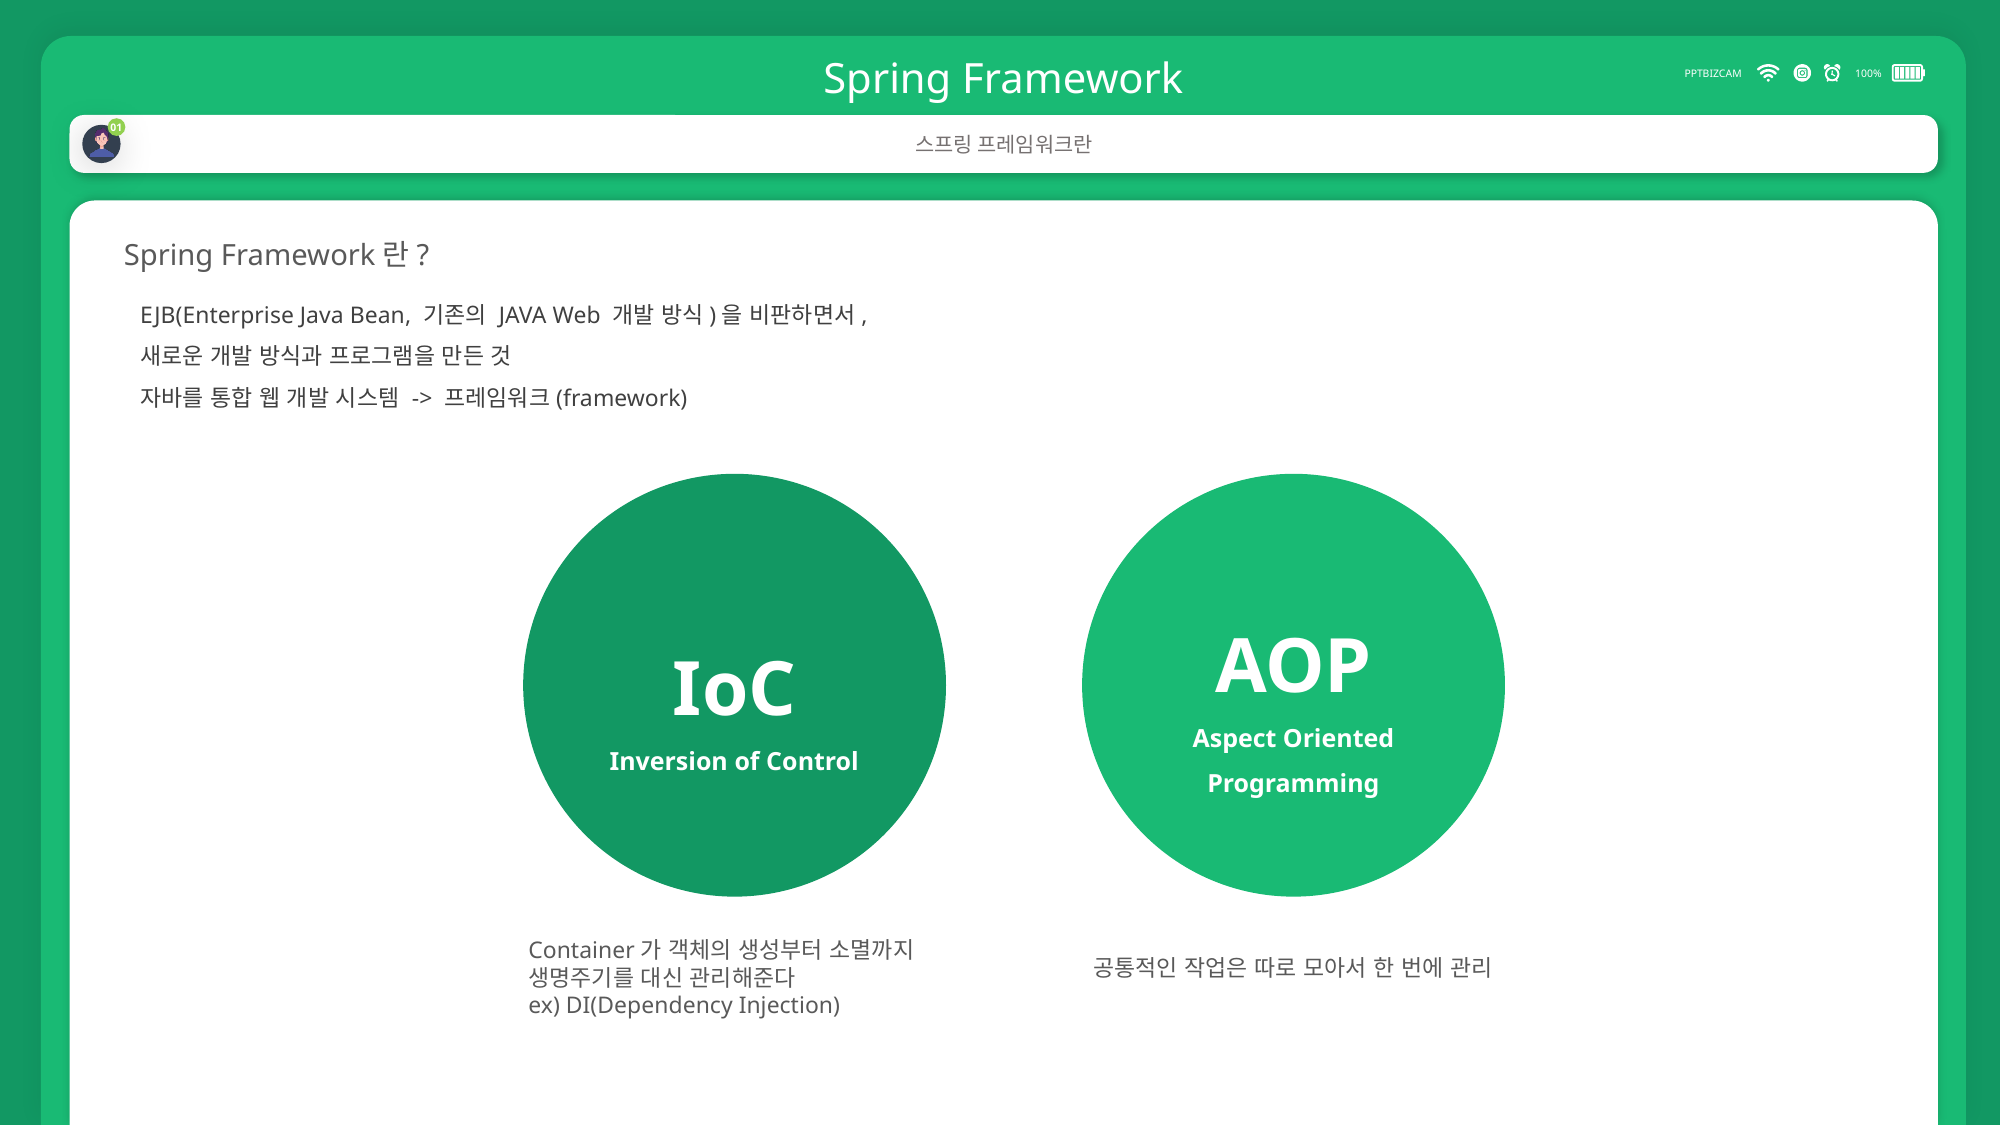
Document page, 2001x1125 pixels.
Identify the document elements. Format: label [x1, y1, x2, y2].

text_box [40, 35, 1966, 1125]
